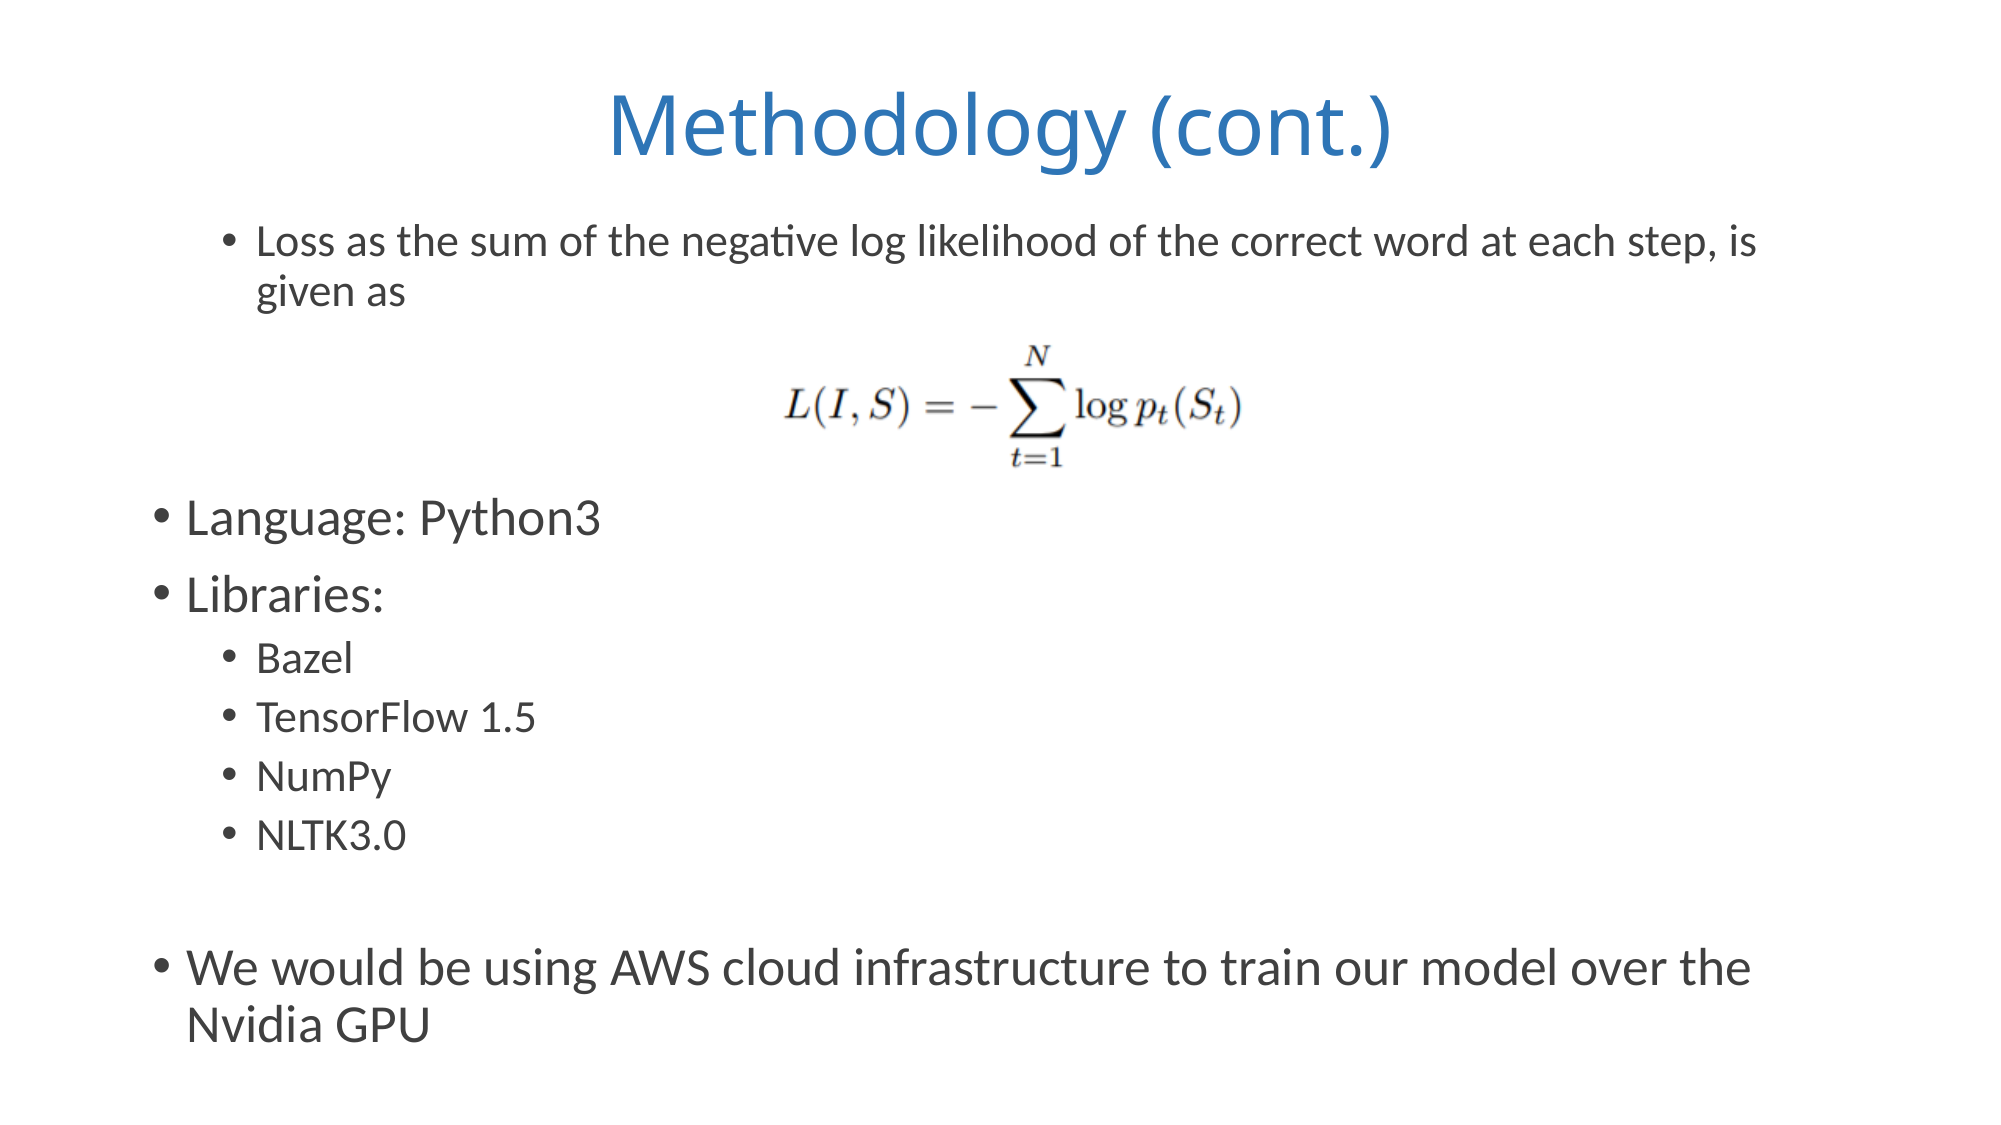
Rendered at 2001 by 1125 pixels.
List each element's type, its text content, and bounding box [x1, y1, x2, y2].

title Methodology (cont.) [137, 59, 1863, 199]
picture [746, 336, 1254, 476]
list Loss as the sum of the negative log likelihood of the correct word at each step, is given as Language: Python3 Libraries: Bazel TensorFlow 1.5 NumPy NLTK3.0 We would be using AWS cloud infrastructure to train our model over the Nvidia GPU [137, 209, 1863, 1066]
